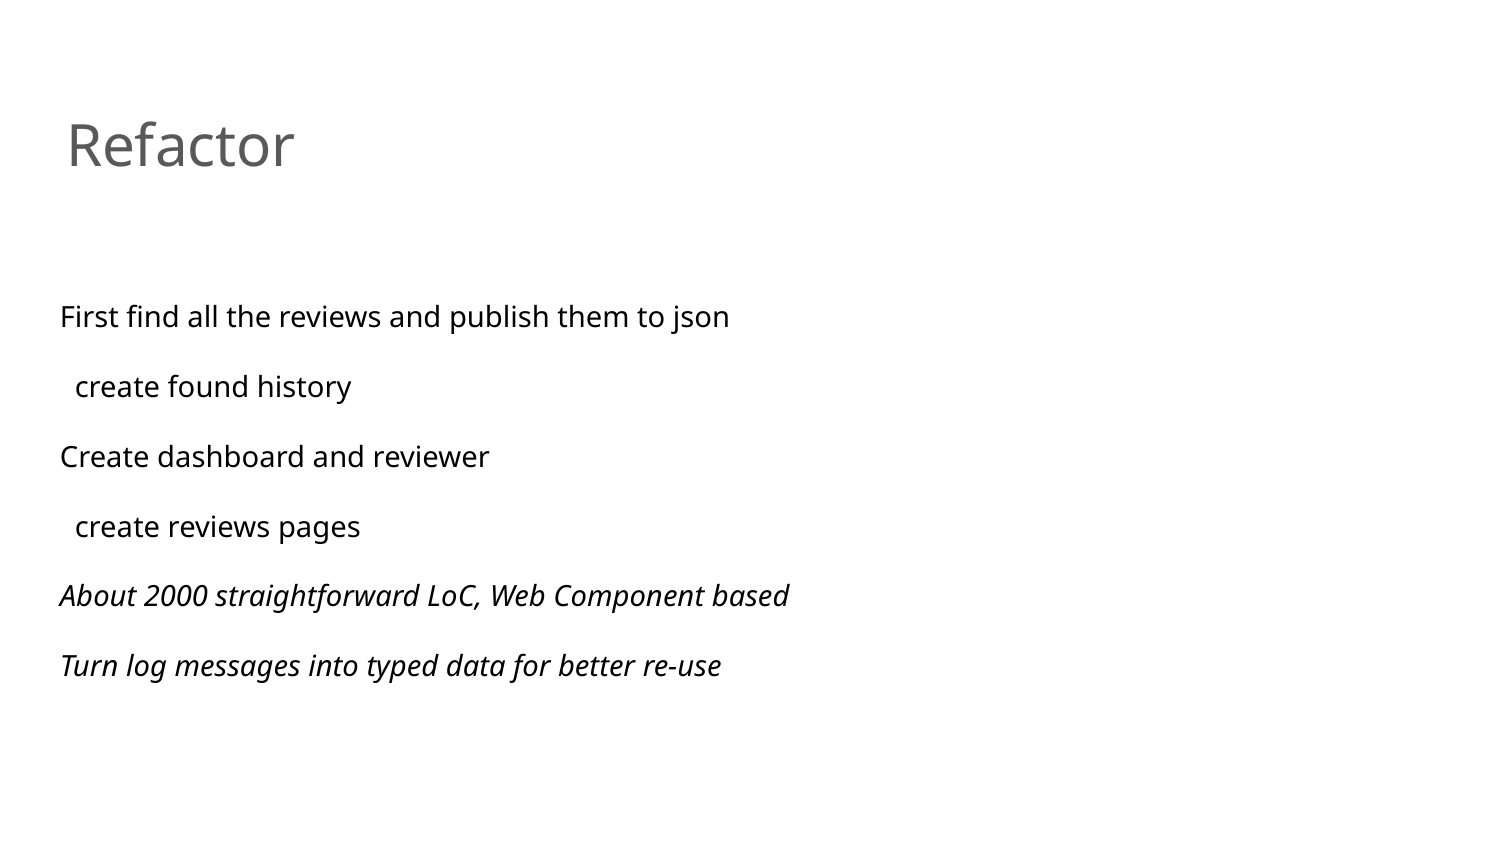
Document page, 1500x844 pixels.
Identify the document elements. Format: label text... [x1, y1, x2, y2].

text_box Refactor [51, 93, 1449, 203]
text_box First find all the reviews and publish them to json create found history Create dashboard and reviewer create reviews pages About 2000 straightforward LoC, Web Component based Turn log messages into typed data for better re-use [44, 283, 1456, 768]
